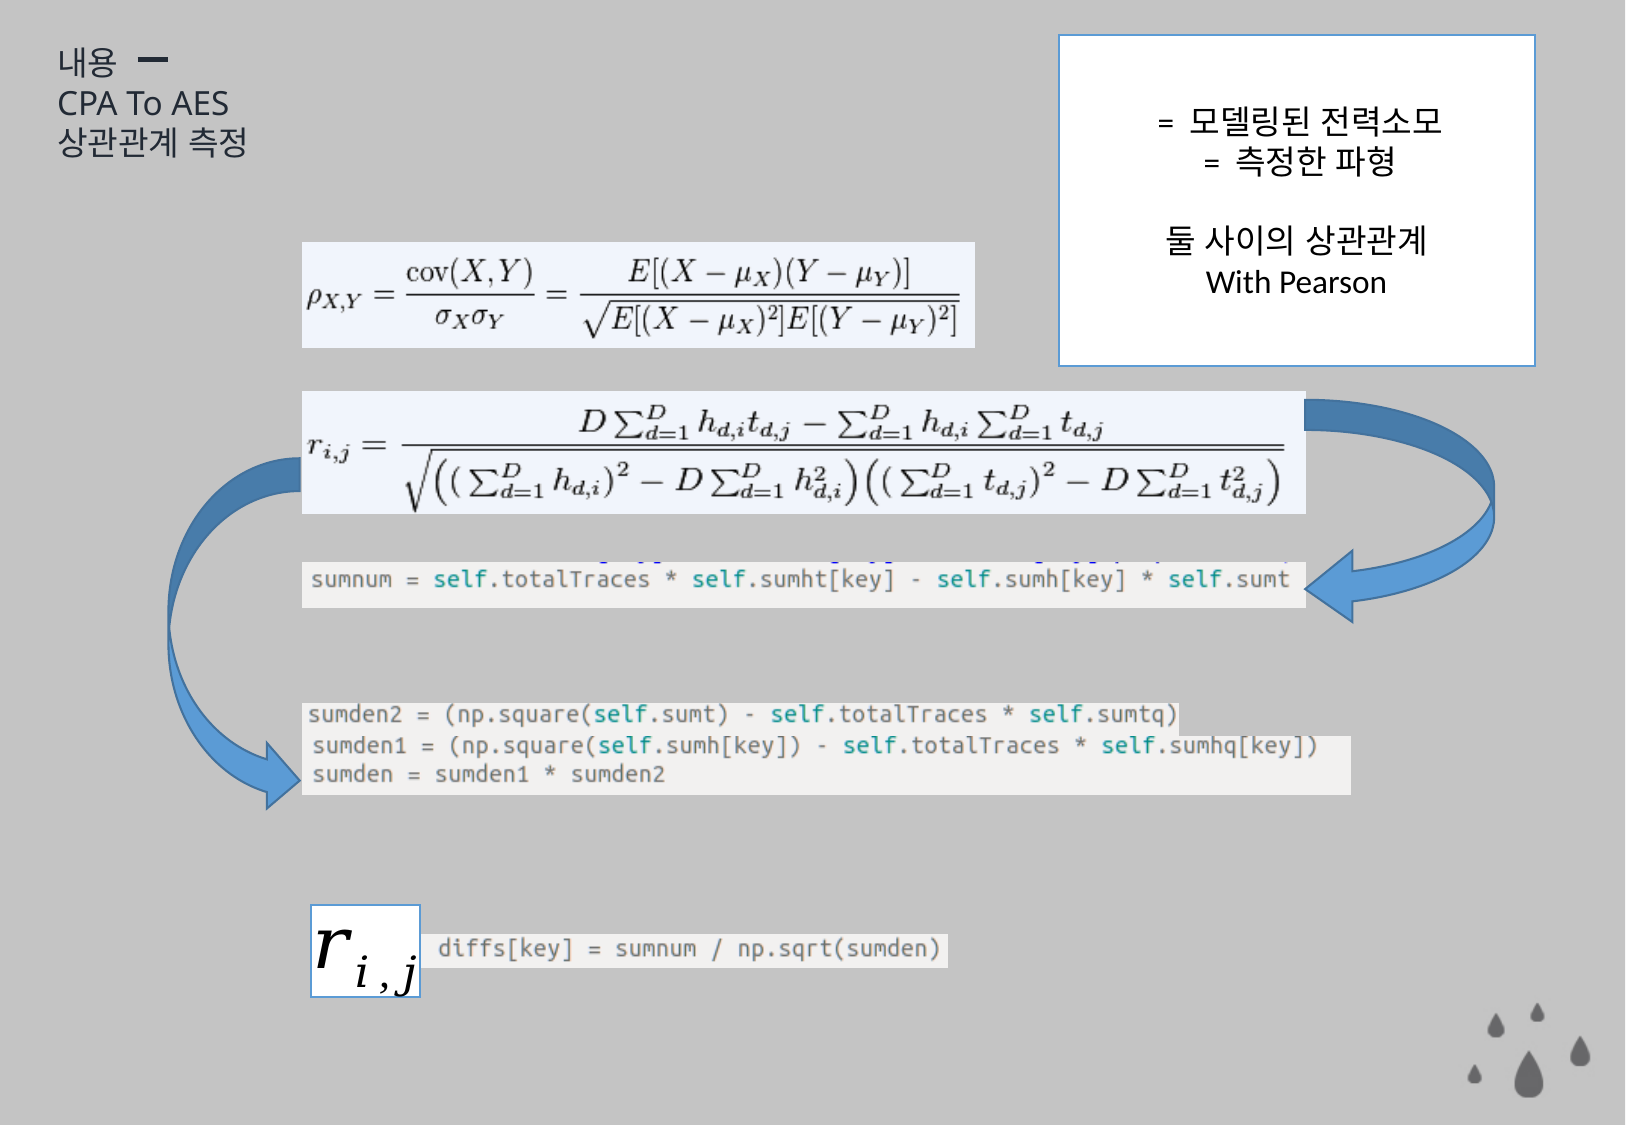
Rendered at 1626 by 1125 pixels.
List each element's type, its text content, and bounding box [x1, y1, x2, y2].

picture [0, 0, 1626, 1125]
text_box [1306, 398, 1496, 625]
text_box 내용 CPA To AES 상관관계 측정 [42, 34, 303, 170]
text_box [167, 457, 302, 811]
